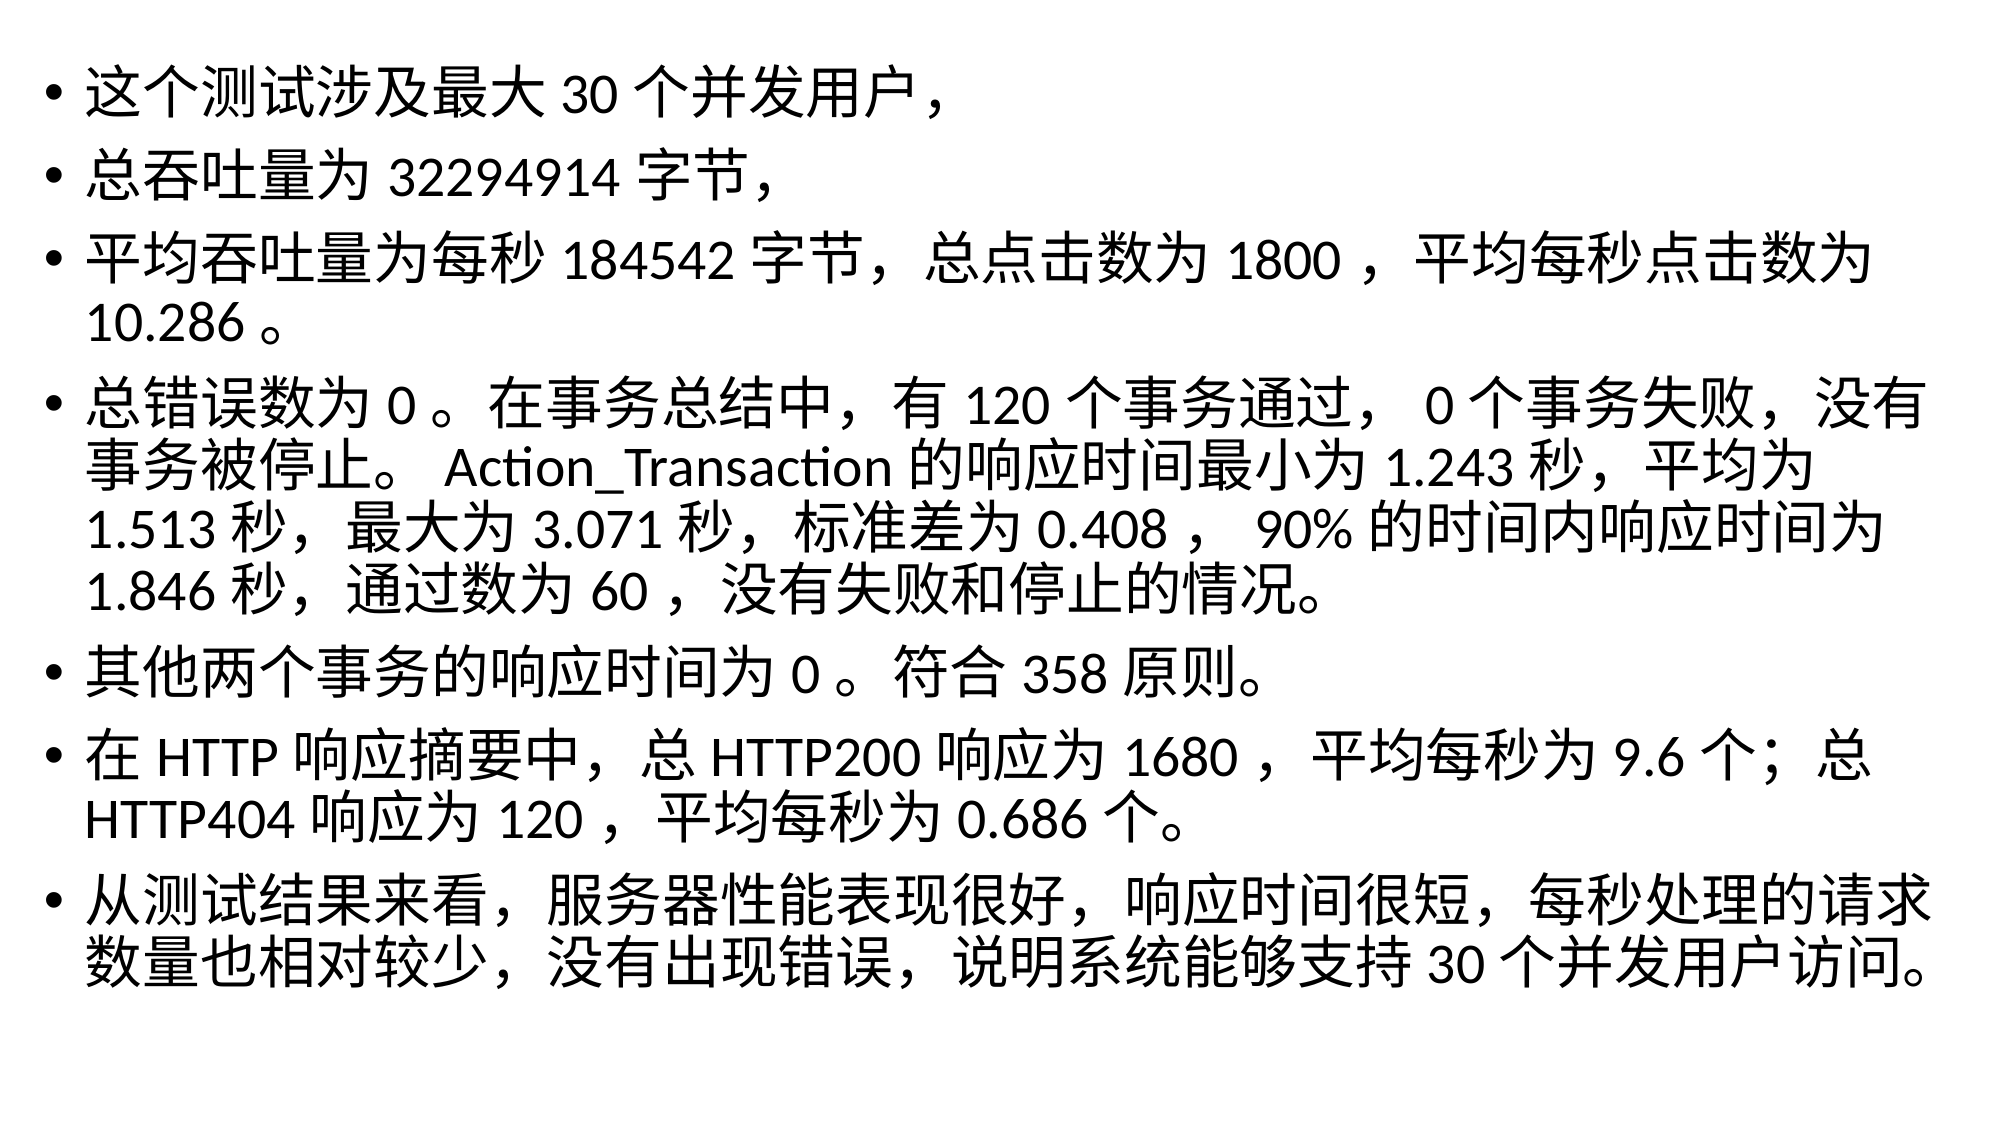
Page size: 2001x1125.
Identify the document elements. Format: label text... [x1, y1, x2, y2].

list 这个测试涉及最大30个并发用户， 总吞吐量为32294914字节， 平均吞吐量为每秒184542字节，总点击数为1800，平均每秒点击数为10.286。 总错误数为0。在事务总结中，有120个事务通过，0个事务失败，没有事务被停止。Action_Transaction的响应时间最小为1.243秒，平均为1.513秒，最大为3.071秒，标准差为0.408，90%的时间内响应时间为1.846秒，通过数为60，没有失败和停止的情况。 其他两个事务的响应时间为0。符合358原则。 在HTTP响应摘要中，总HTTP200响应为1680，平均每秒为9.6个；总HTTP404响应为120，平均每秒为0.686个。 从测试结果来看，服务器性能表现很好，响应时间很短，每秒处理的请求数量也相对较少，没有出现错误，说明系统能够支持30个并发用户访问。 [28, 56, 1955, 1057]
